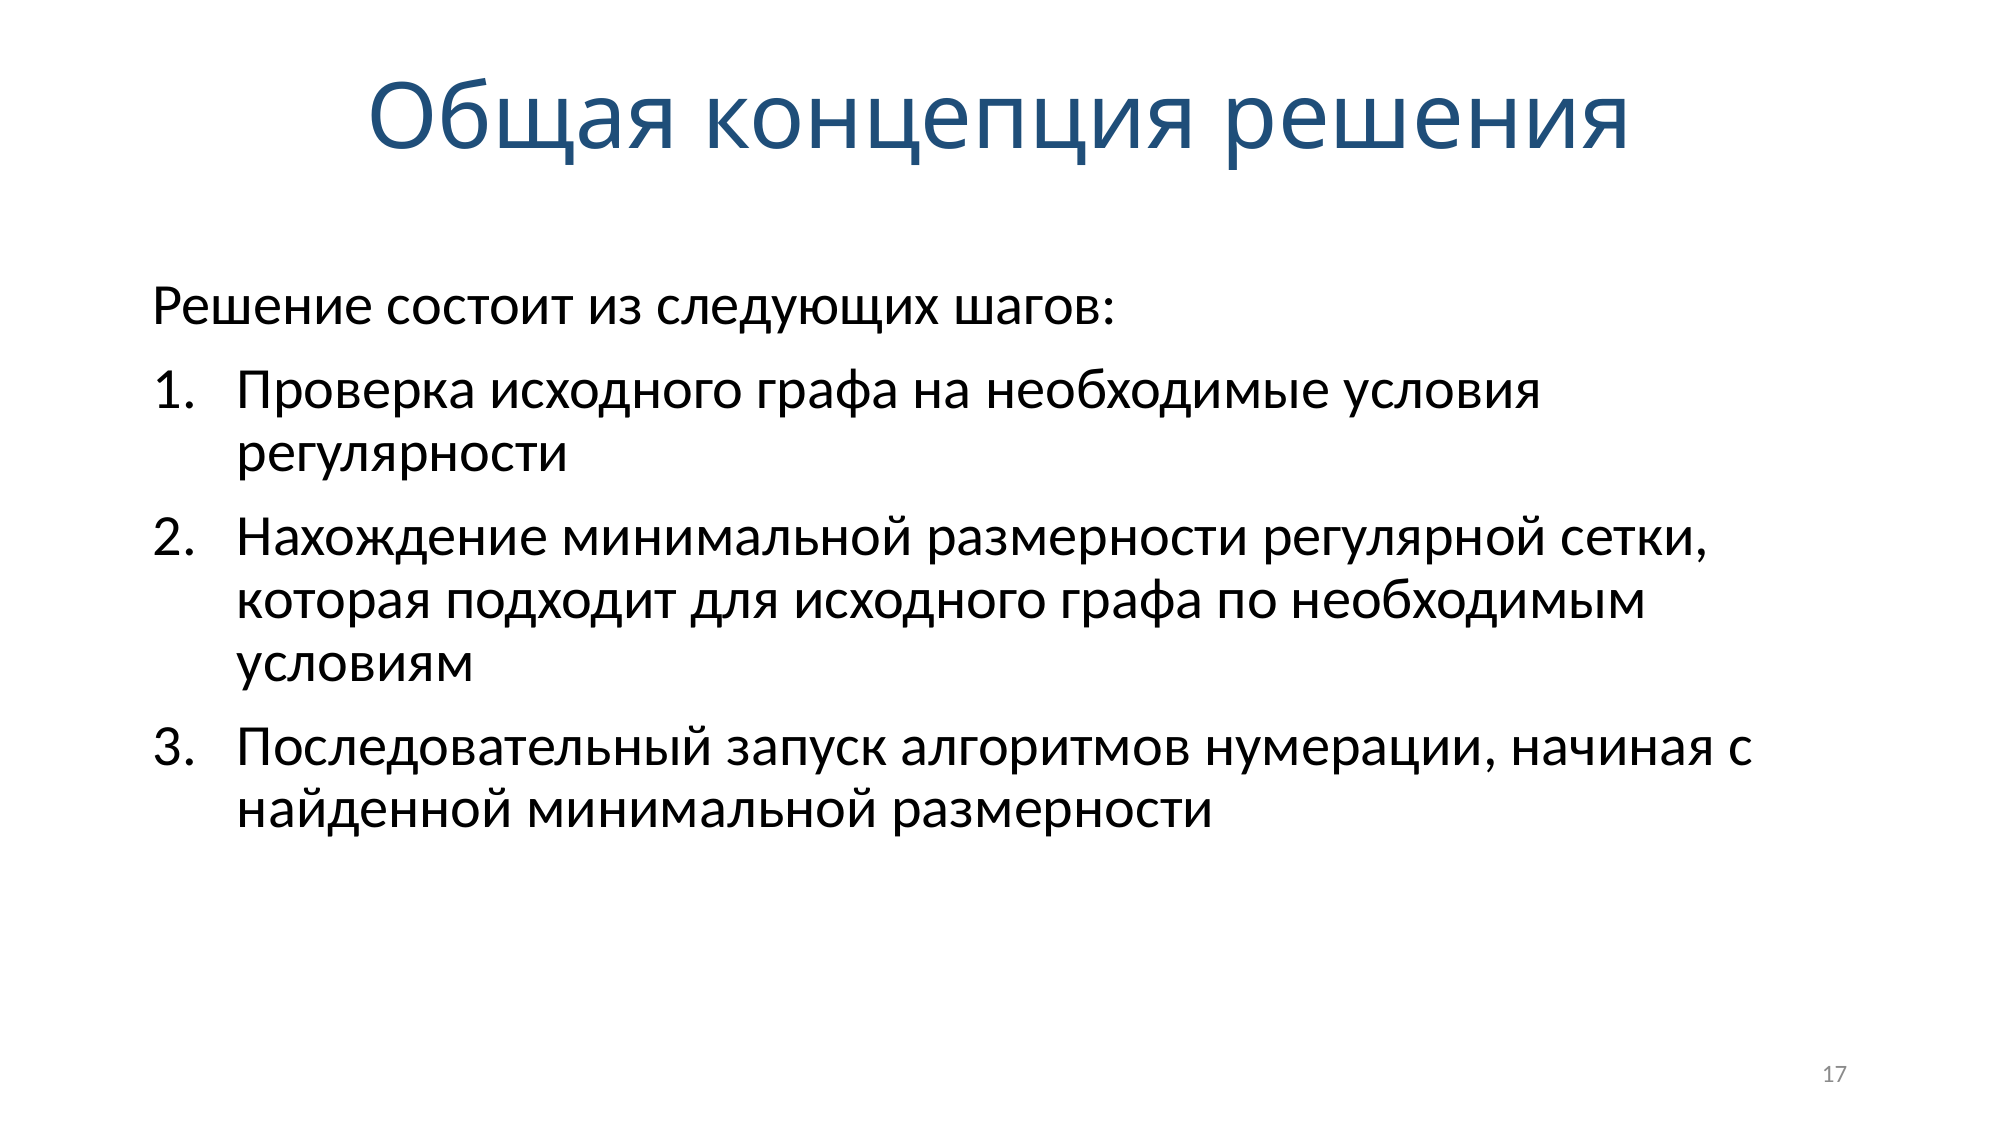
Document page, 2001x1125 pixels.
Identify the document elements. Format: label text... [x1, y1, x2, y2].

text_box Общая концепция решения [0, 33, 2000, 205]
list Решение состоит из следующих шагов: Проверка исходного графа на необходимые условия регулярности Нахождение минимальной размерности регулярной сетки, которая подходит для исходного графа по необходимым условиям Последовательный запуск алгоритмов нумерации, начиная с найденной минимальной размерности [137, 266, 1863, 981]
slide_number 17 [1412, 1042, 1863, 1103]
